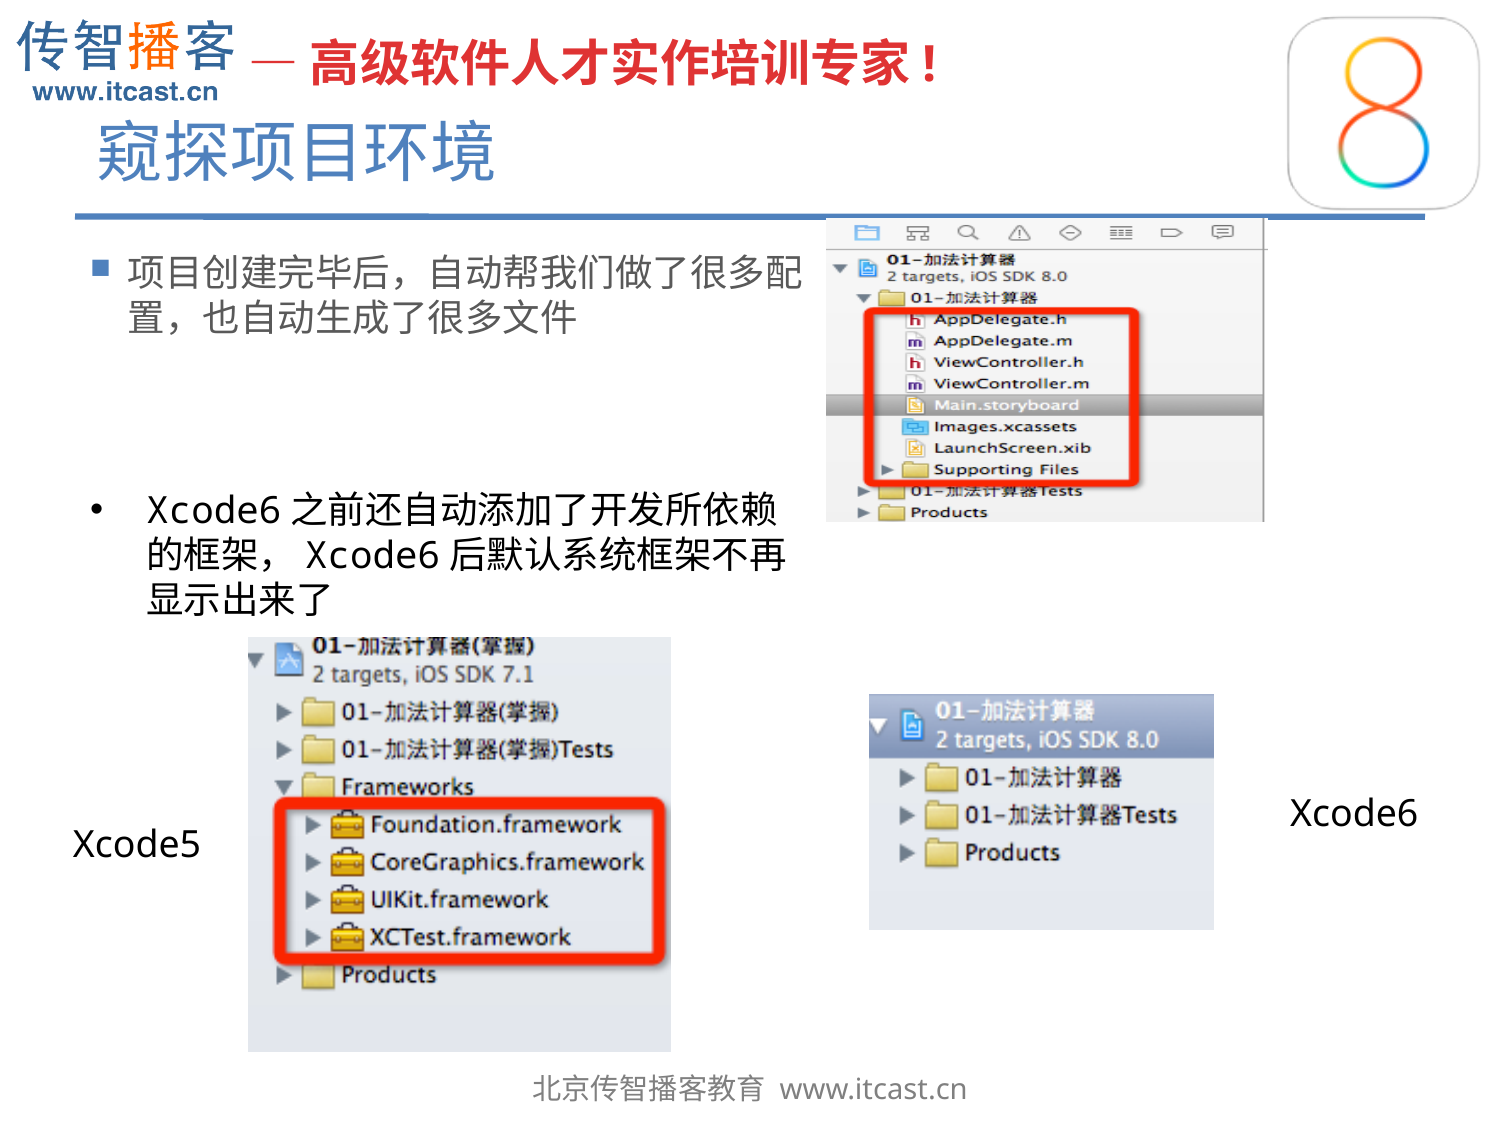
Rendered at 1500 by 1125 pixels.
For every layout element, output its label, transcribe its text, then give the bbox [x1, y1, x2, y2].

text_box Xcode6 [1275, 781, 1434, 842]
picture [869, 693, 1214, 931]
picture [1270, 0, 1497, 227]
text_box Xcode5 [58, 812, 217, 872]
picture [247, 636, 672, 1053]
picture [16, 19, 234, 101]
title 窥探项目环境 [81, 102, 1416, 238]
text_box Xcode6之前还自动添加了开发所依赖的框架，Xcode6后默认系统框架不再显示出来了 [75, 478, 827, 638]
picture [825, 218, 1268, 523]
list 项目创建完毕后，自动帮我们做了很多配置，也自动生成了很多文件 [75, 241, 818, 478]
